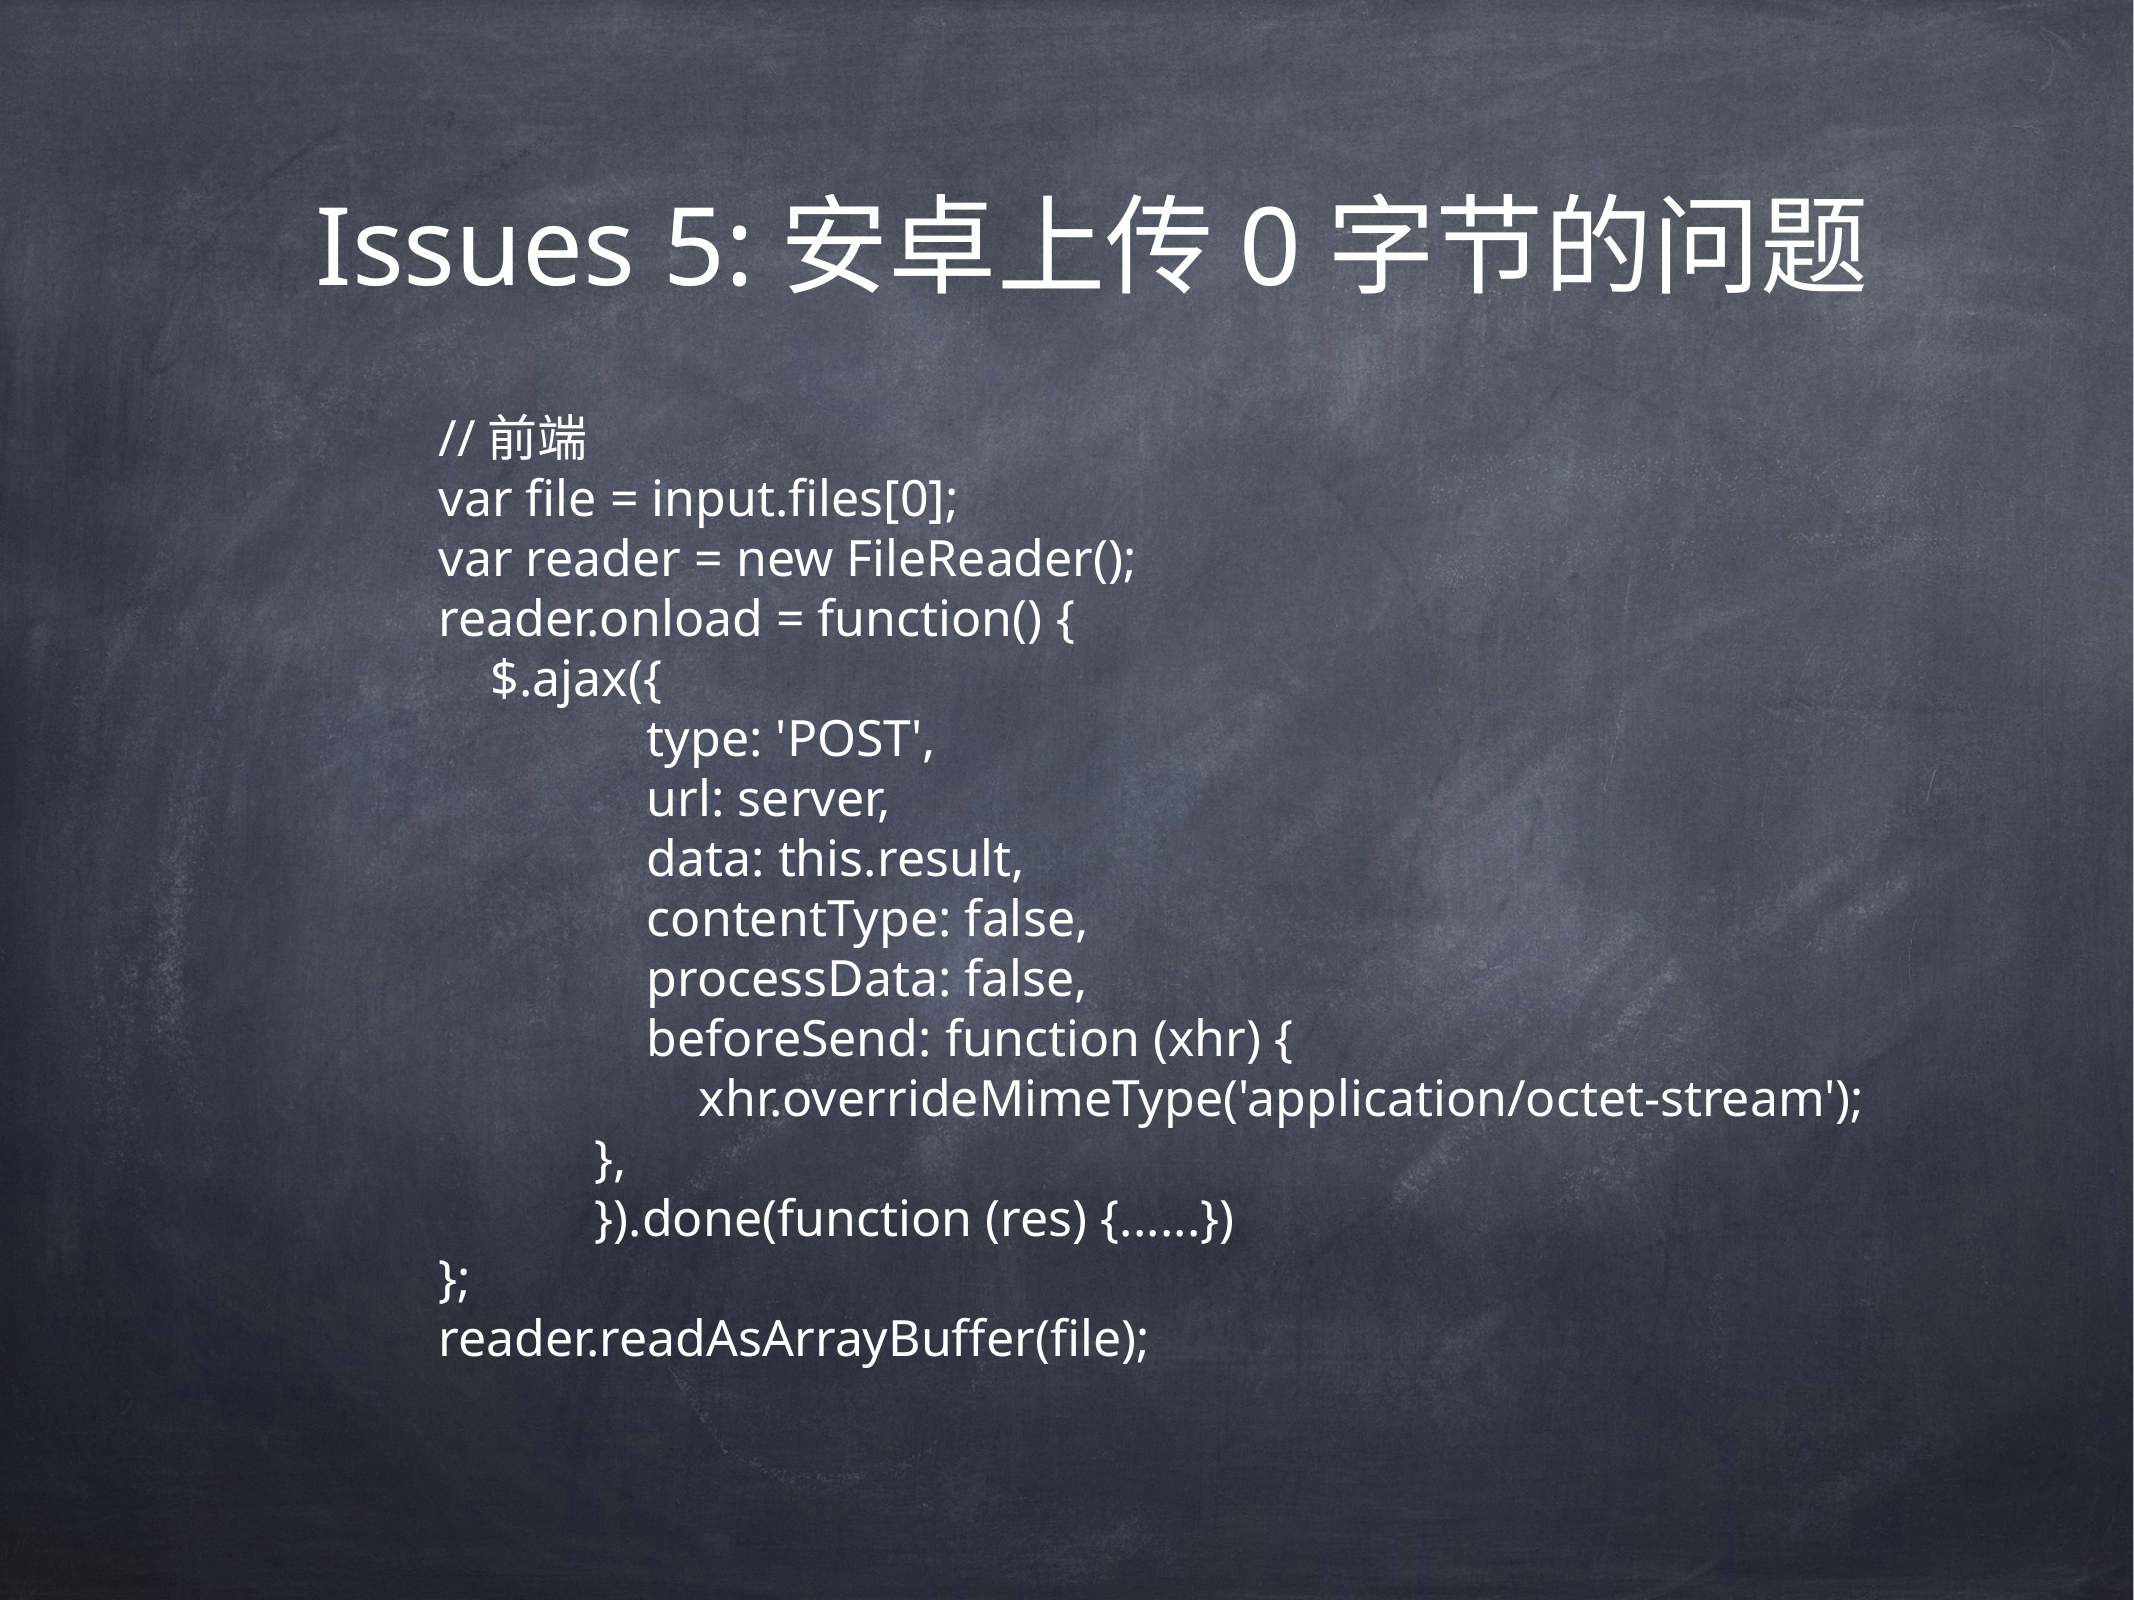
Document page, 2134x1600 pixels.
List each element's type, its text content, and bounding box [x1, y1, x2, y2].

picture [0, 0, 2134, 1600]
text_box //前端 var file = input.files[0]; var reader = new FileReader(); reader.onload = function() { $.ajax({ type: 'POST', url: server, data: this.result, contentType: false, processData: false, beforeSend: function (xhr) { xhr.overrideMimeType('application/octet-stream'); }, }).done(function (res) {......}) }; reader.readAsArrayBuffer(file); [430, 398, 1874, 1375]
title Issues 5:安卓上传0字节的问题 [233, 94, 1952, 389]
